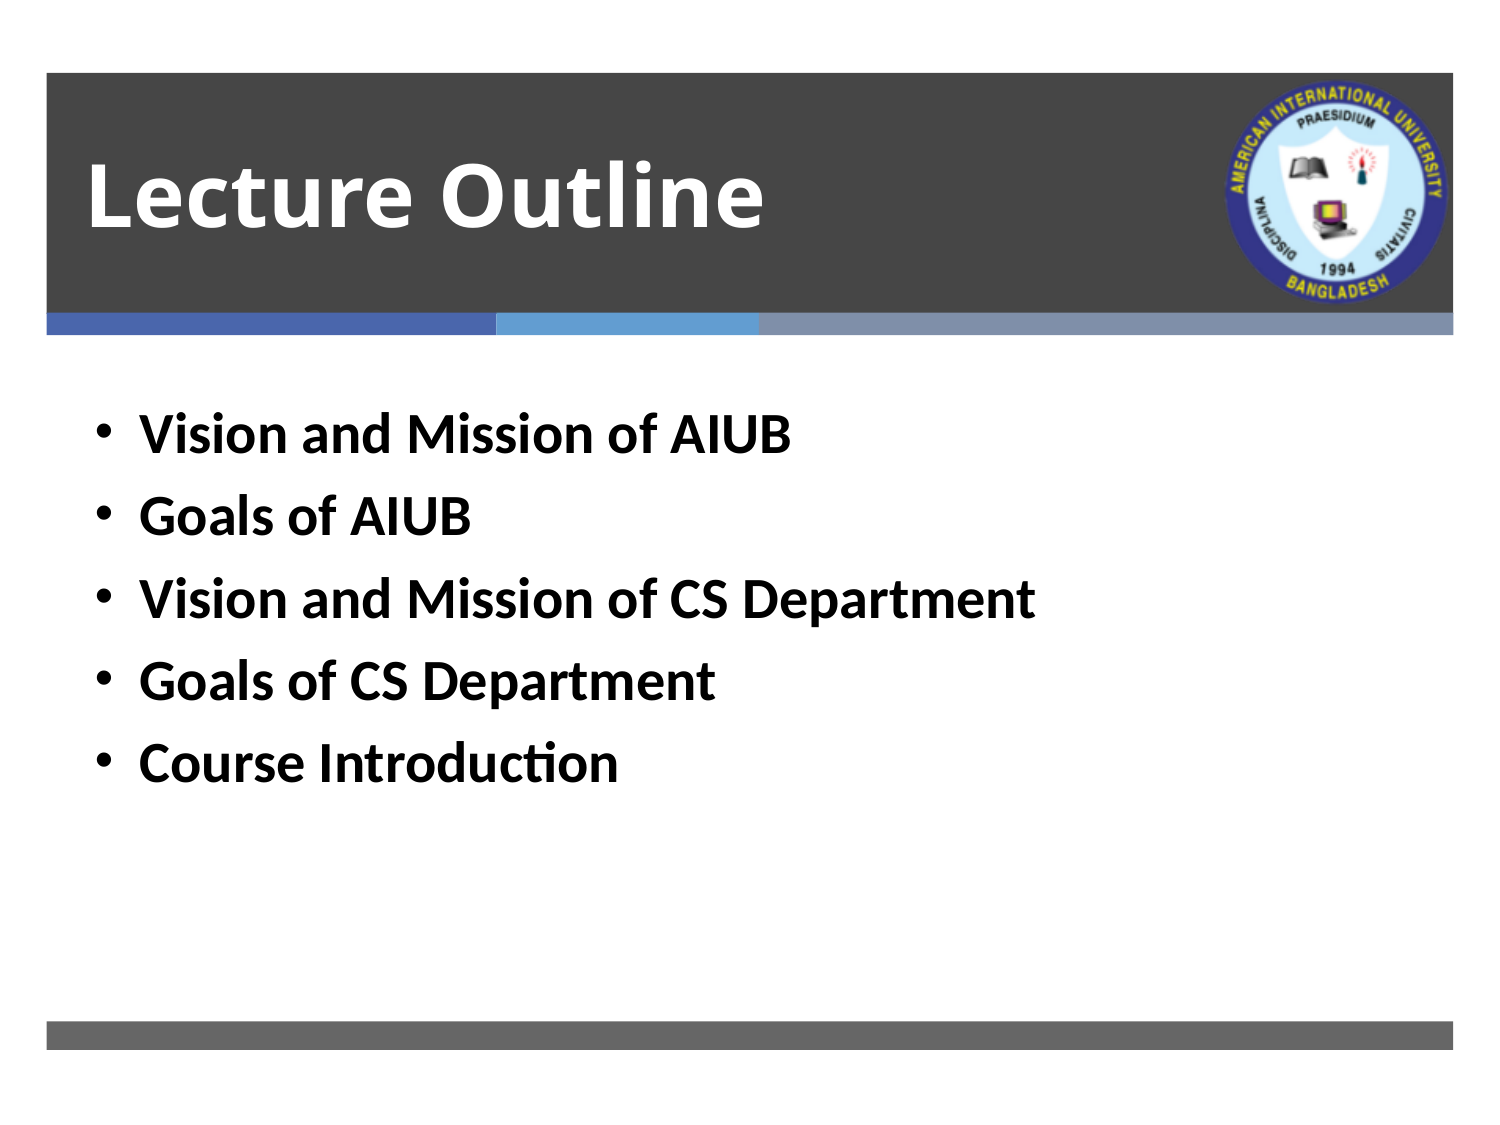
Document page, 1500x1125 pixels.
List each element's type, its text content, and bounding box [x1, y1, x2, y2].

title Lecture Outline [69, 73, 1351, 253]
picture [1220, 75, 1454, 310]
subtitle Vision and Mission of AIUB Goals of AIUB Vision and Mission of CS Department Goals of CS Department Course Introduction [79, 387, 1352, 977]
